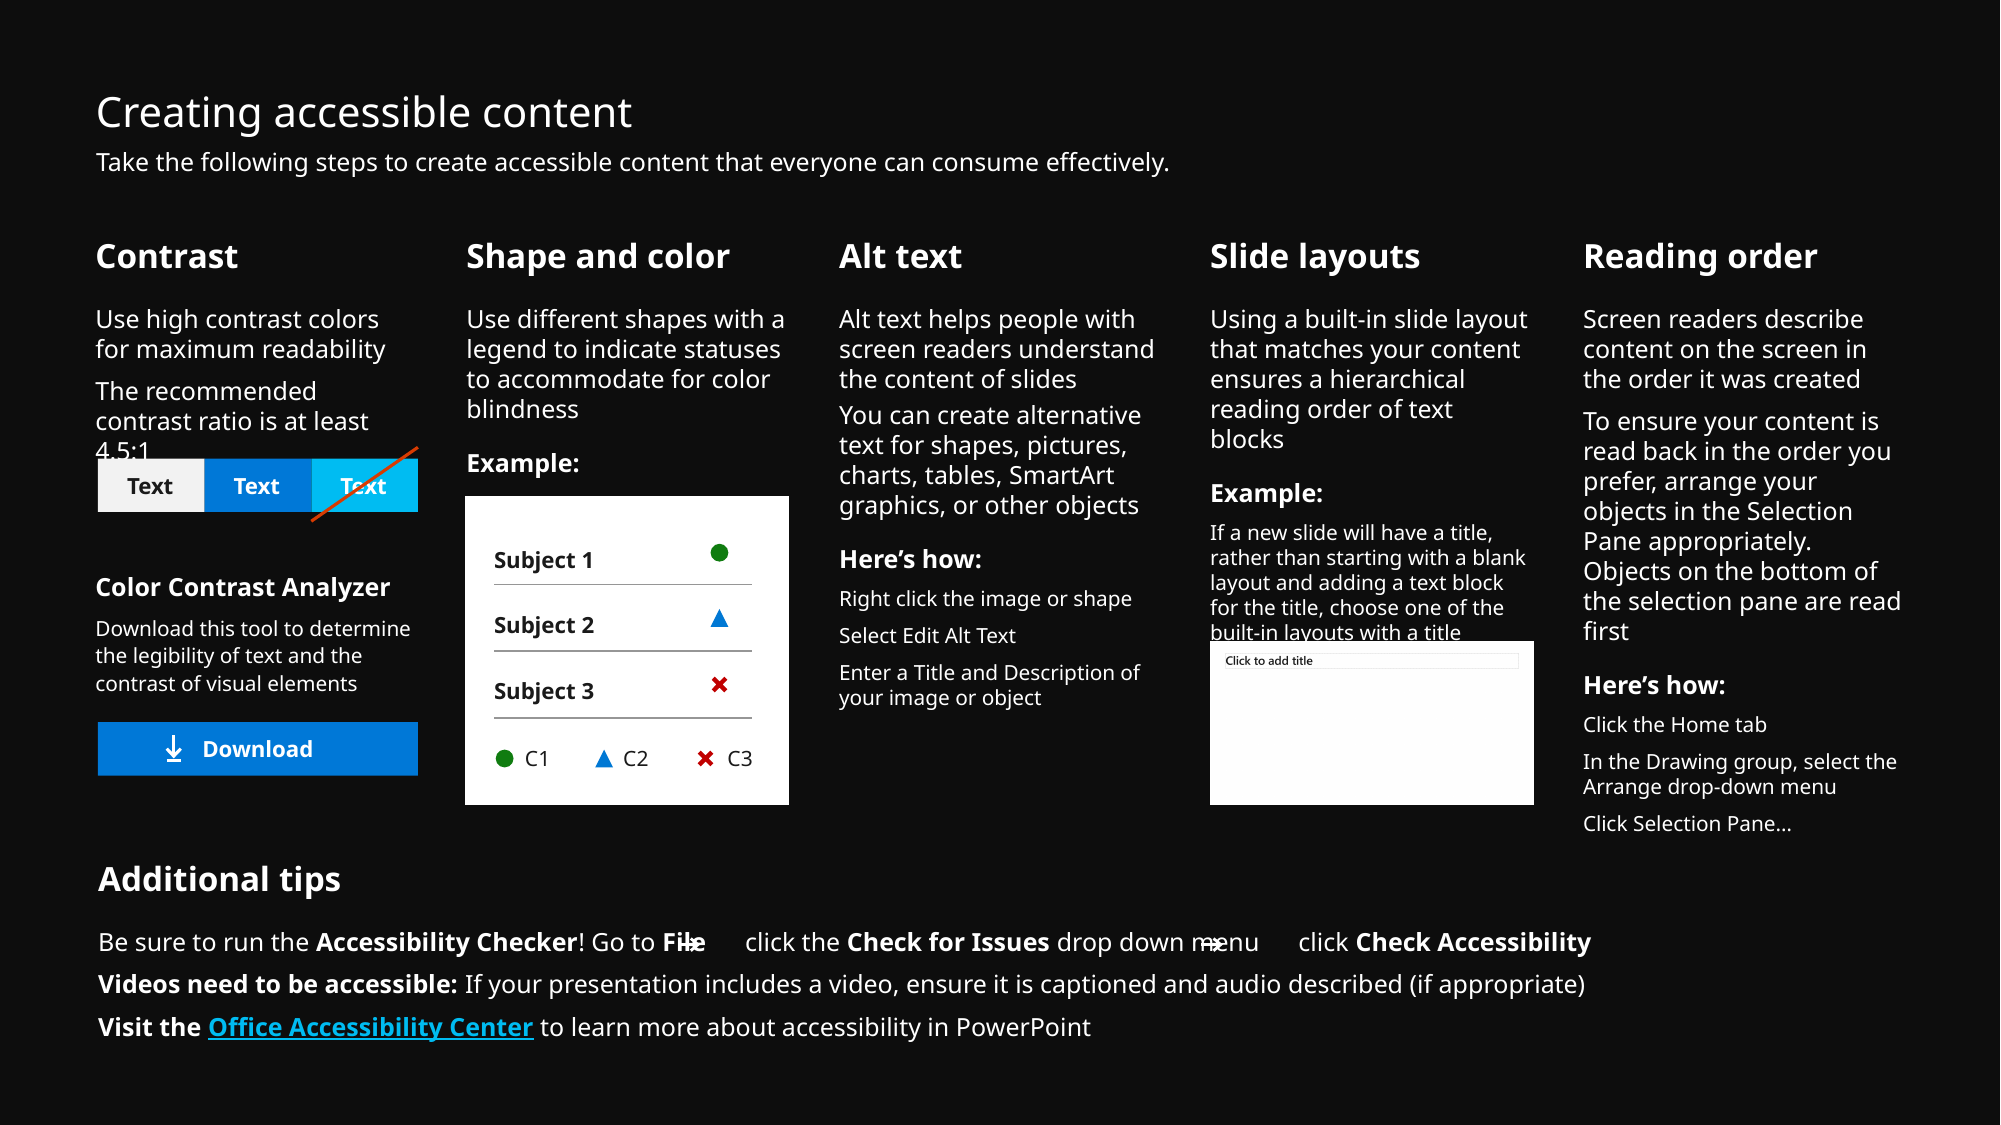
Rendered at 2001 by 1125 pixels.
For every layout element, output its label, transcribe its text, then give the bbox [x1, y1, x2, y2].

text_box Color Contrast Analyzer Download this tool to determine the legibility of text and the contrast of visual elements [95, 571, 418, 696]
text_box Reading order Screen readers describe content on the screen in the order it was created To ensure your content is read back in the order you prefer, arrange your objects in the Selection Pane appropriately. Objects on the bottom of the selection pane are read first Here’s how: Click the Home tab In the Drawing group, select the Arrange drop-down menu Click Selection Pane… [1583, 235, 1906, 817]
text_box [97, 711, 419, 787]
text_box Slide layouts Using a built-in slide layout that matches your content ensures a hierarchical reading order of text blocks Example: If a new slide will have a title, rather than starting with a blank layout and adding a text block for the title, choose one of the built-in layouts with a title placeholder [1210, 235, 1533, 640]
text_box Shape and color Use different shapes with a legend to indicate statuses to accommodate for color blindness Example: [466, 235, 789, 496]
text_box Take the following steps to create accessible content that everyone can consume effectively. [96, 149, 1905, 177]
text_box Additional tips Be sure to run the Accessibility Checker! Go to File click the Check for Issues drop down menu click Check Accessibility Videos need to be accessible: If your presentation includes a video, ensure it is captioned and audio described (if appropriate) Visit the Office Accessibility Center to learn more about accessibility in PowerPoint [98, 858, 1905, 1045]
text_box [464, 496, 789, 805]
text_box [97, 447, 419, 523]
text_box Alt text Alt text helps people with screen readers understand the content of slides You can create alternative text for shapes, pictures, charts, tables, SmartArt graphics, or other objects Here’s how: Right click the image or shape Select Edit Alt Text Enter a Title and Description of your image or object [839, 235, 1162, 817]
picture [1210, 640, 1534, 805]
title Creating accessible content [95, 75, 1000, 137]
text_box Contrast Use high contrast colors for maximum readability The recommended contrast ratio is at least 4.5:1 [95, 235, 418, 571]
